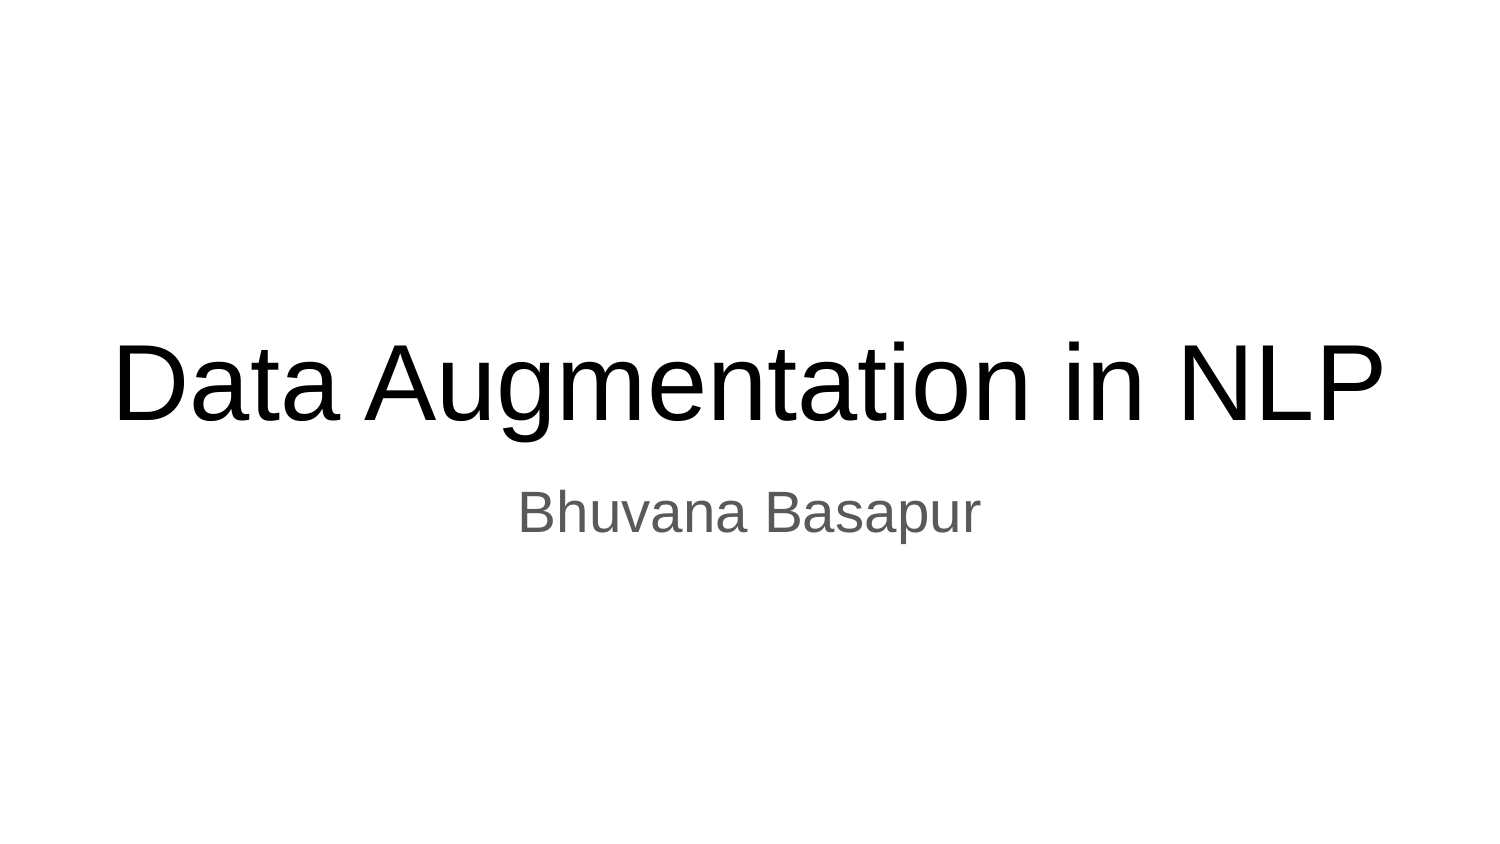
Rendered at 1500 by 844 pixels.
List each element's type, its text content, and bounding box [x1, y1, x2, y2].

title Data Augmentation in NLP [51, 122, 1449, 459]
subtitle Bhuvana Basapur [51, 464, 1449, 595]
